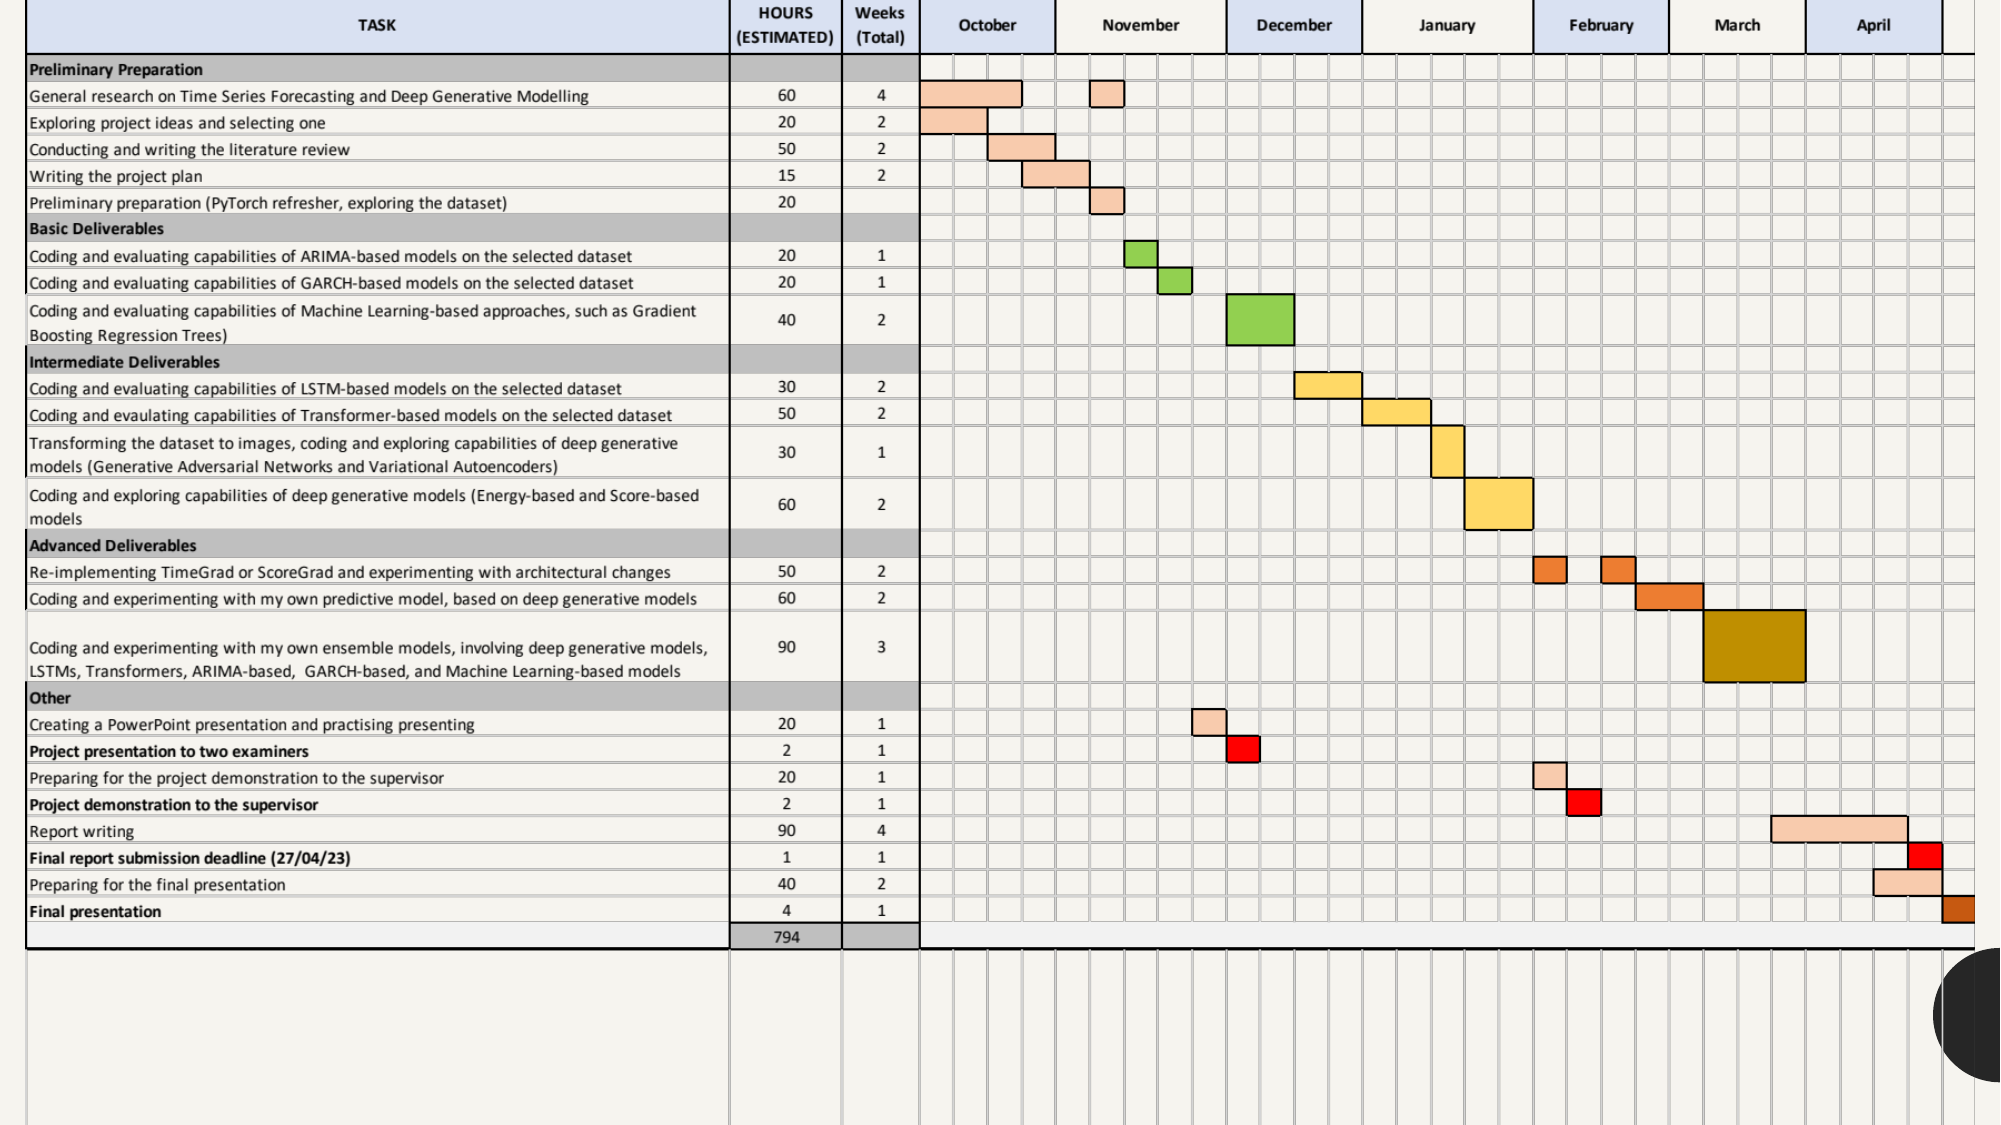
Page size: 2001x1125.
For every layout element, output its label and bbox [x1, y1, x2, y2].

text_box [25, 0, 1975, 1125]
